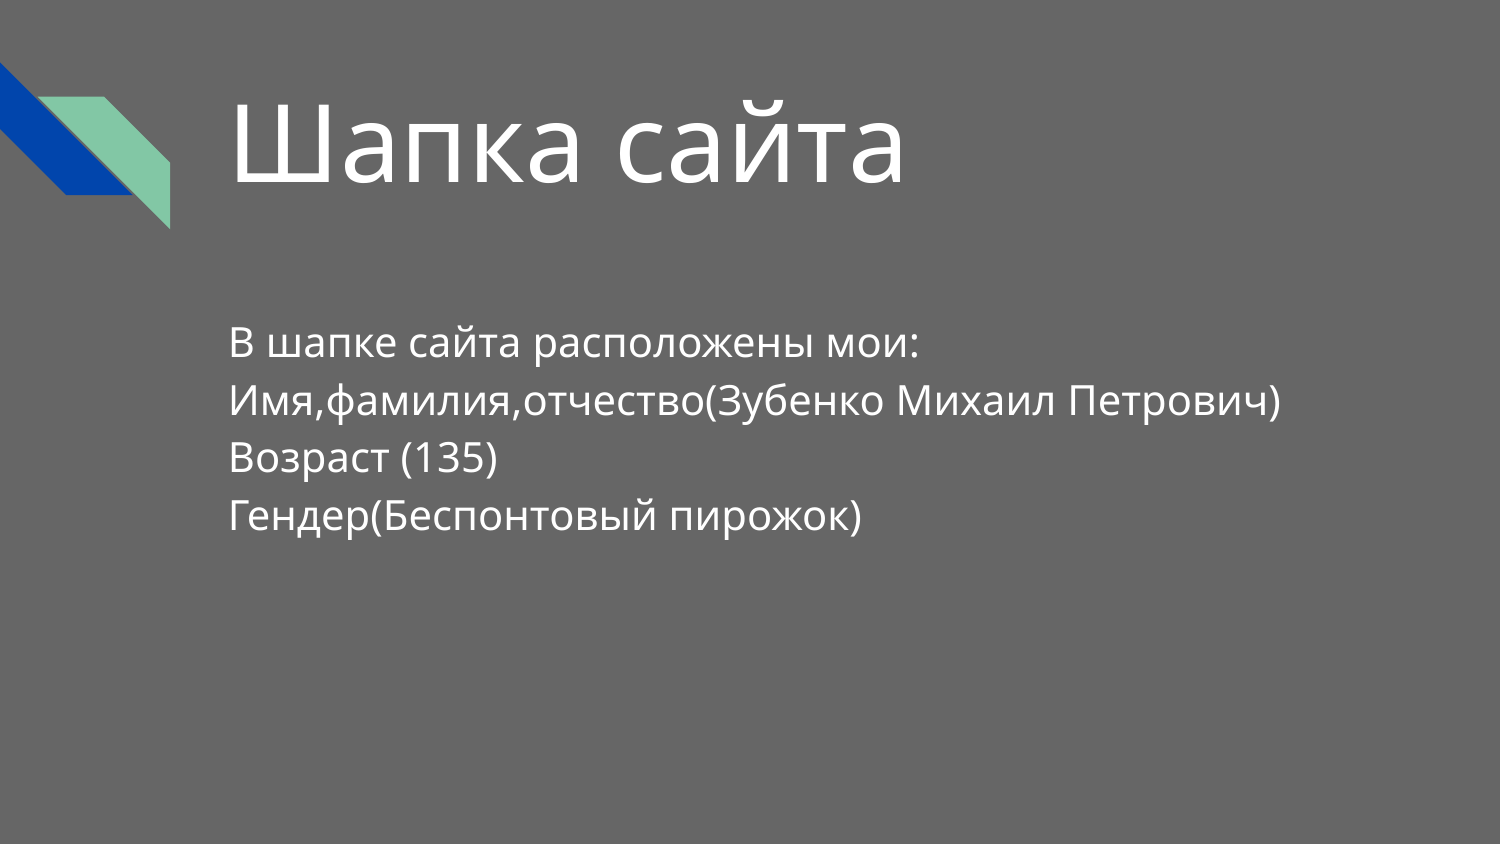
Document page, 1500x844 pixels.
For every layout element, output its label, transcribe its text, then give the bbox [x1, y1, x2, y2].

title Шапка сайта [212, 58, 1368, 209]
list В шапке сайта расположены мои: Имя,фамилия,отчество(Зубенко Михаил Петрович) Возраст (135) Гендер(Беспонтовый пирожок) [212, 293, 1368, 771]
